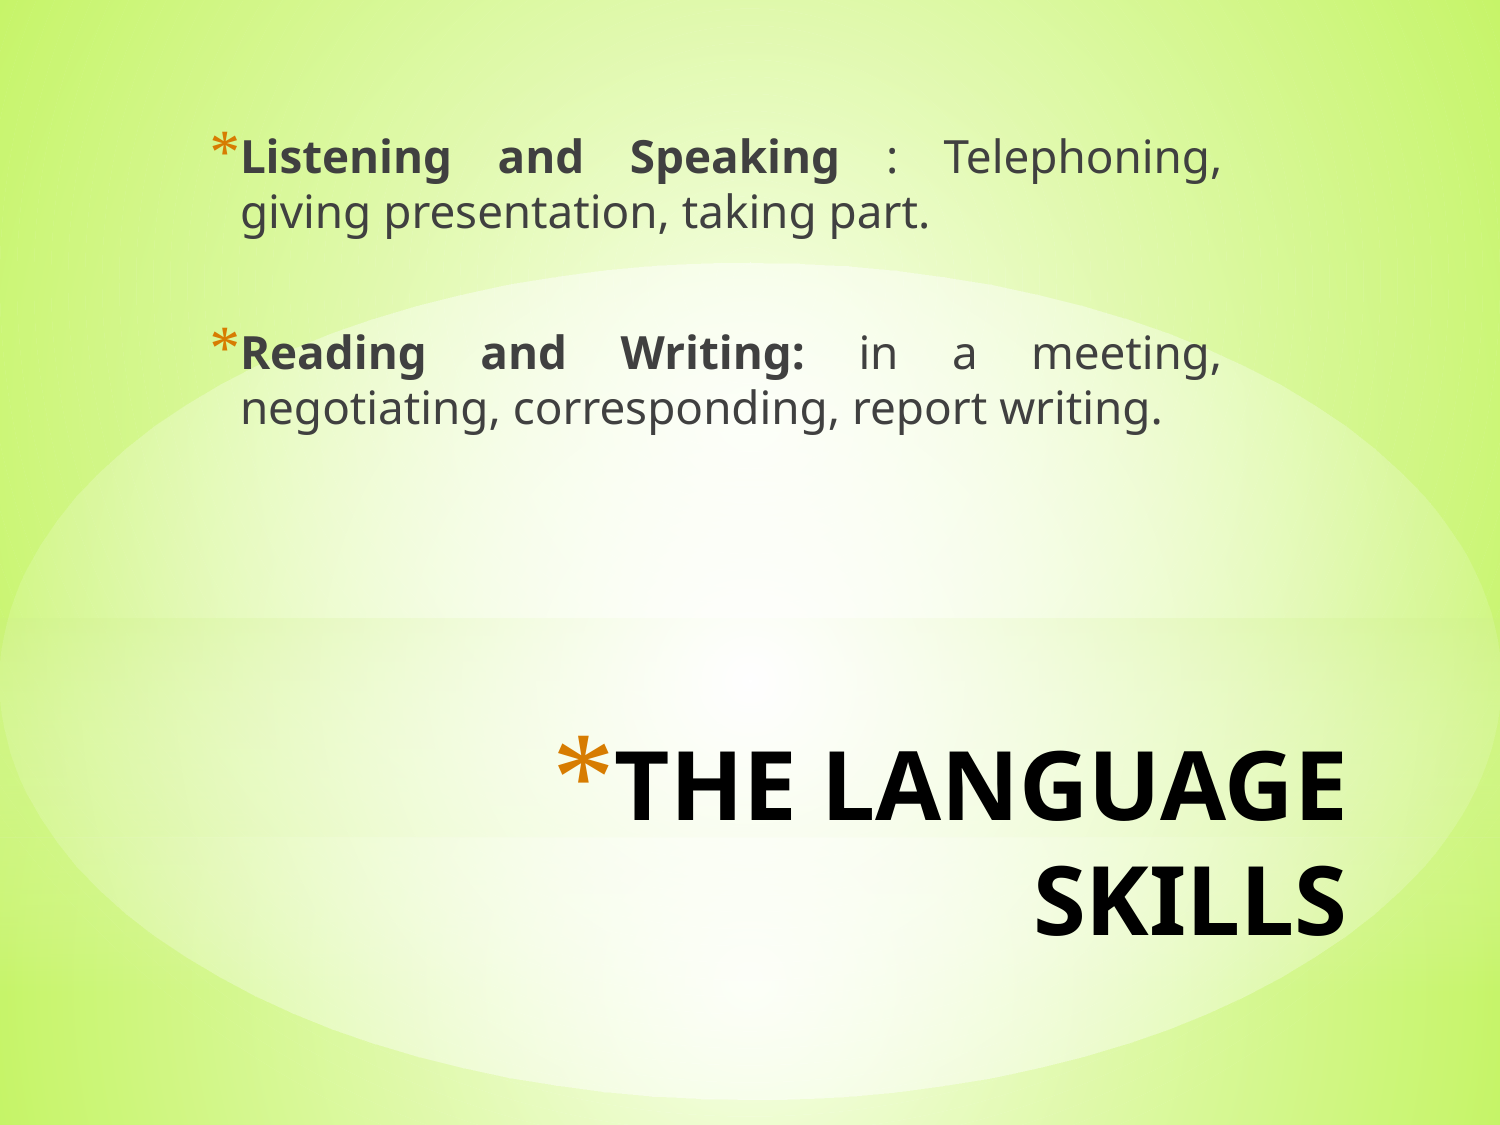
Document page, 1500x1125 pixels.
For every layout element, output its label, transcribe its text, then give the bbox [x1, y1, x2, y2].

list Listening and Speaking : Telephoning, giving presentation, taking part. Reading and Writing: in a meeting, negotiating, corresponding, report writing. [187, 120, 1238, 690]
title THE LANGUAGE SKILLS [294, 717, 1363, 905]
